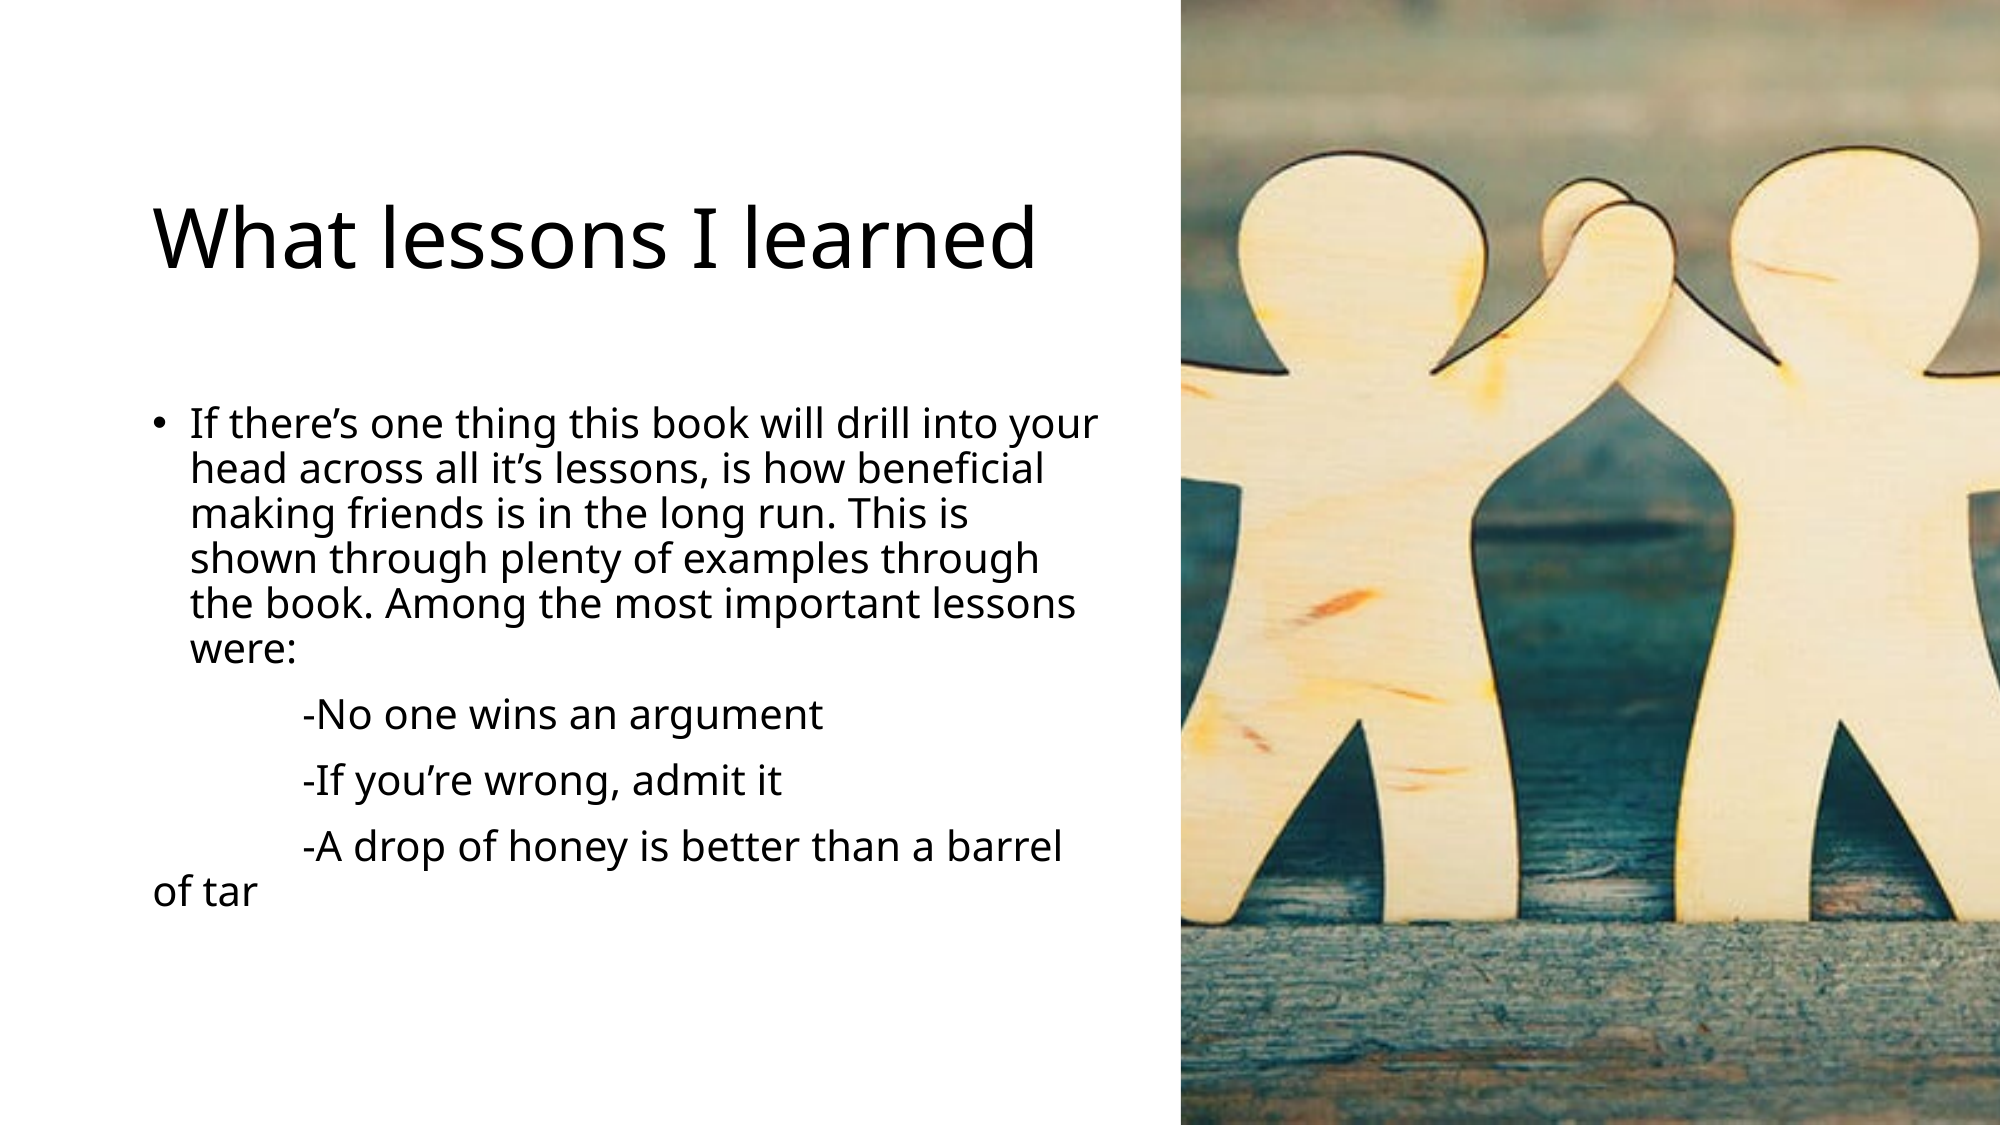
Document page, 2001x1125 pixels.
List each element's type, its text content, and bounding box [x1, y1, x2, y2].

text_box [0, 0, 1180, 1125]
title What lessons I learned [137, 118, 1122, 365]
picture [1180, 0, 2000, 1125]
list If there’s one thing this book will drill into your head across all it’s lessons, is how beneficial making friends is in the long run. This is shown through plenty of examples through the book. Among the most important lessons were: -No one wins an argument -If you’re wrong, admit it -A drop of honey is better than a barrel of tar [137, 394, 1122, 1007]
